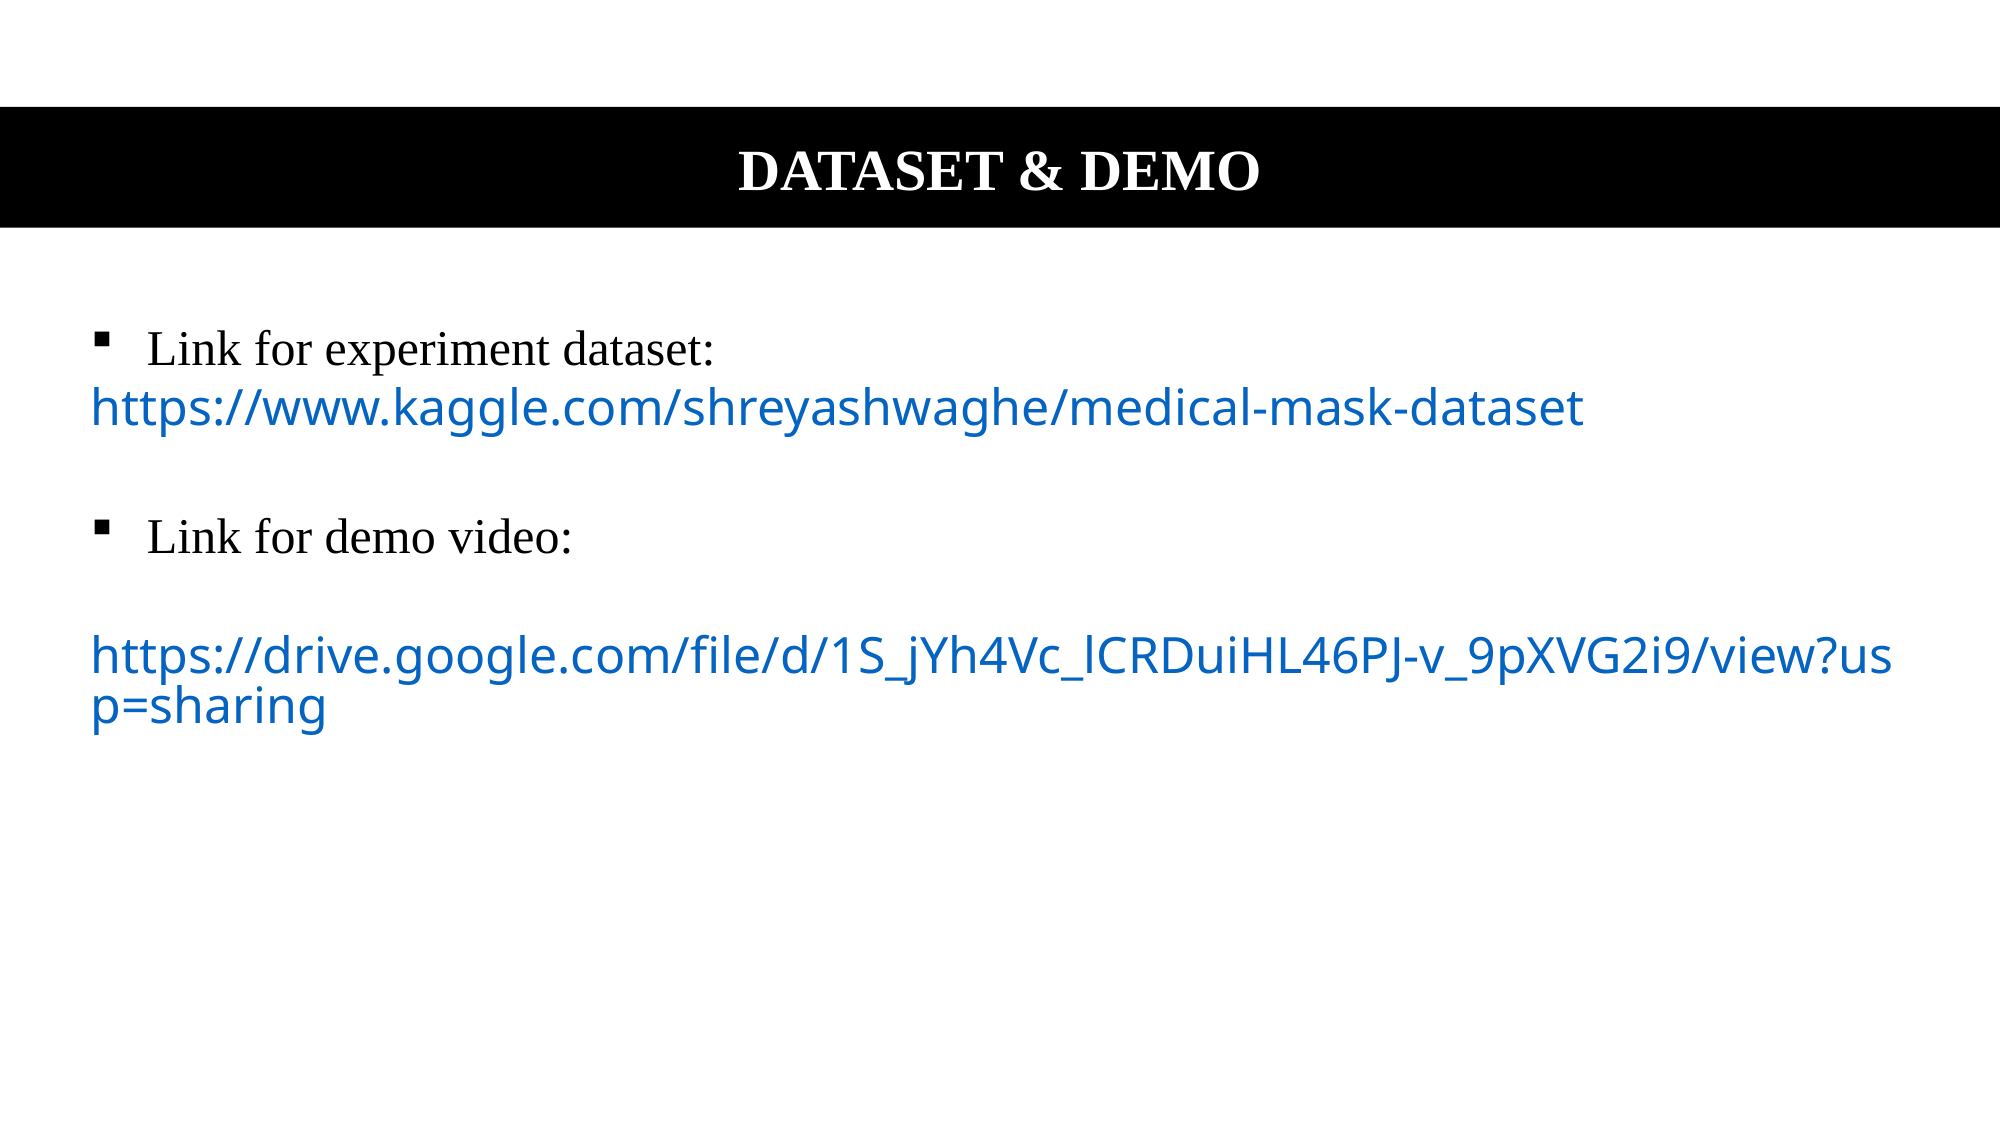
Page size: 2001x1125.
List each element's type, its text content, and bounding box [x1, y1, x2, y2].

text_box DATASET & DEMO [723, 124, 1277, 210]
text_box Link for experiment dataset: https://www.kaggle.com/shreyashwaghe/medical-mask-dataset Link for demo video: https://drive.google.com/file/d/1S_jYh4Vc_lCRDuiHL46PJ-v_9pXVG2i9/view?usp=sharing [75, 308, 1925, 760]
text_box [0, 106, 2000, 229]
